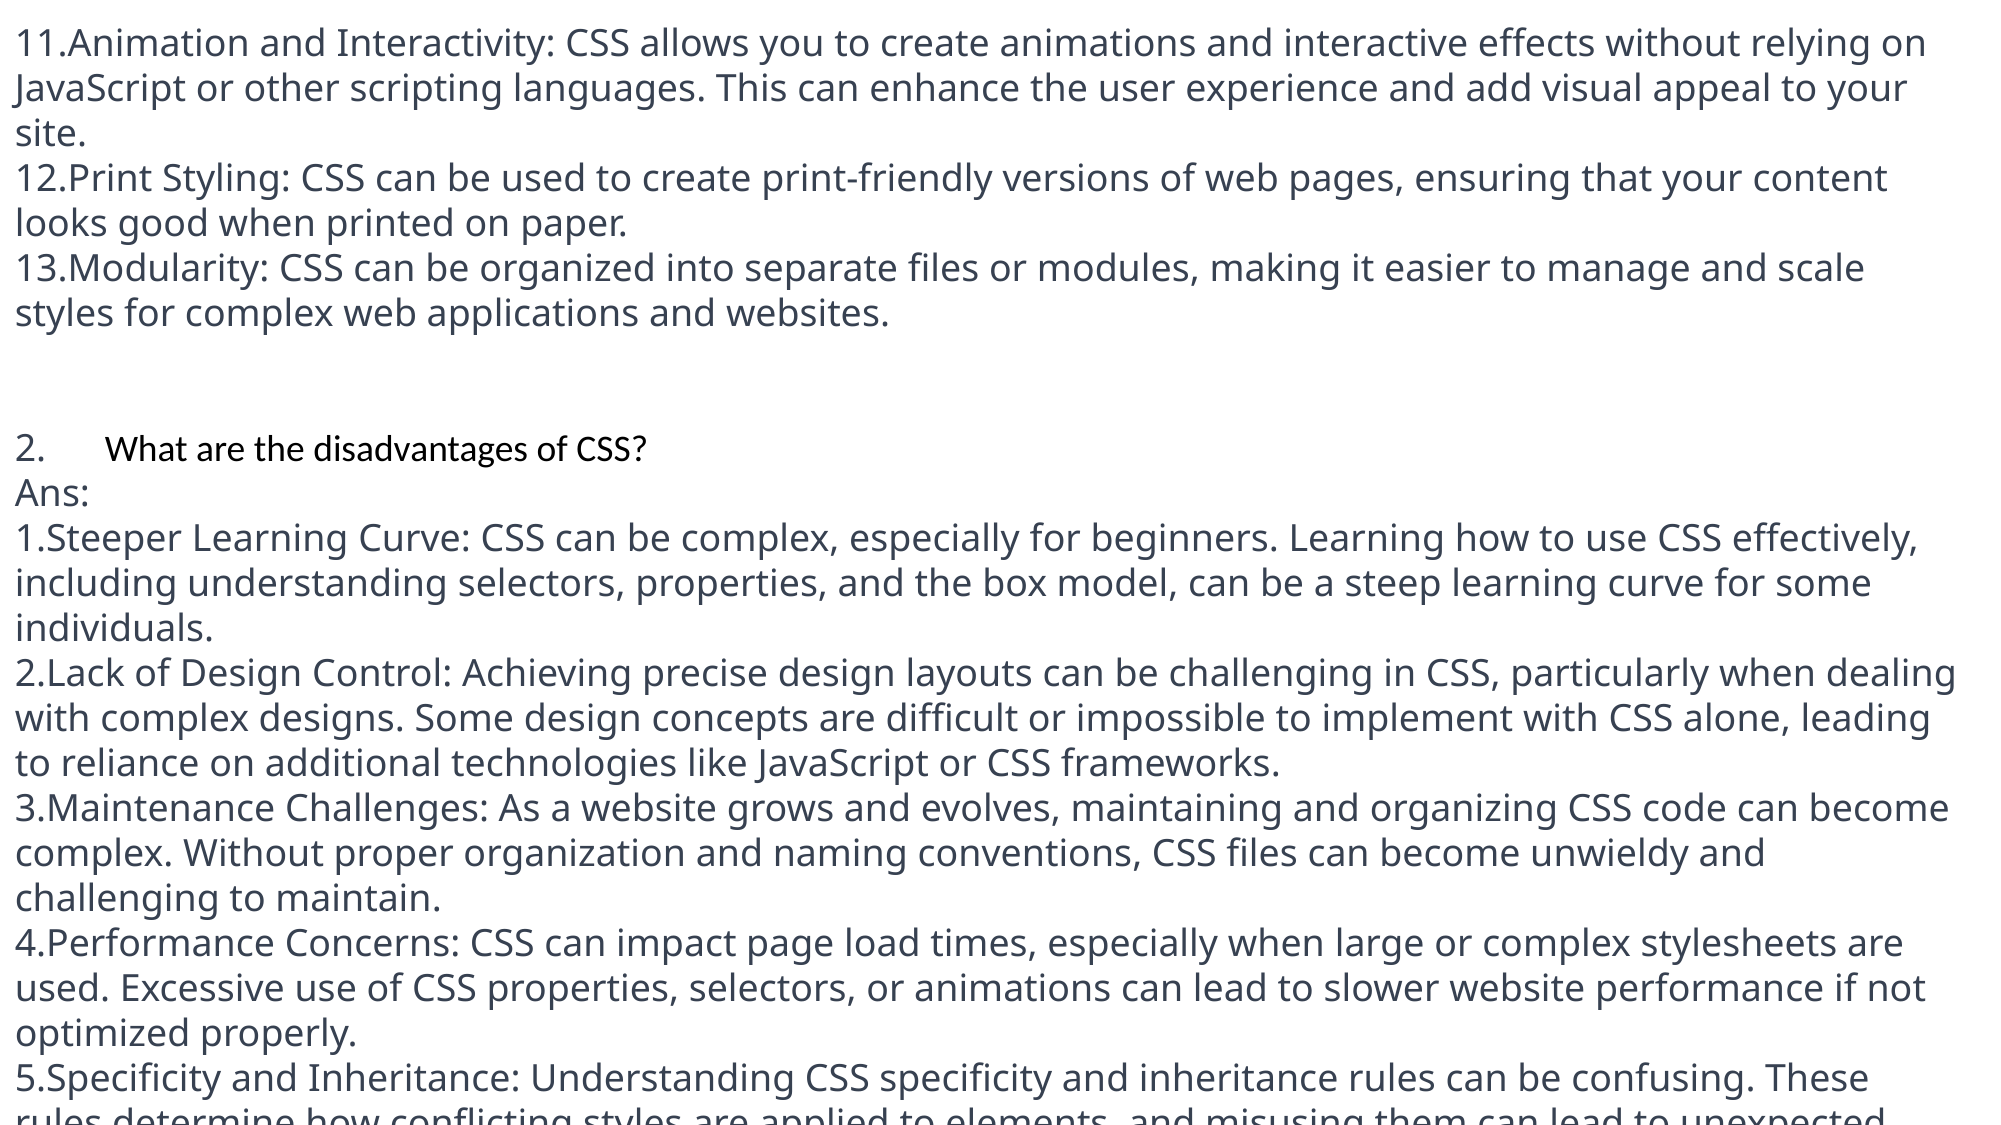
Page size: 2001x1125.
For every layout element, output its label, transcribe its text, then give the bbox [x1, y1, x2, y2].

text_box 11.Animation and Interactivity: CSS allows you to create animations and interactive effects without relying on JavaScript or other scripting languages. This can enhance the user experience and add visual appeal to your site. 12.Print Styling: CSS can be used to create print-friendly versions of web pages, ensuring that your content looks good when printed on paper. 13.Modularity: CSS can be organized into separate files or modules, making it easier to manage and scale styles for complex web applications and websites. 2. What are the disadvantages of CSS? Ans: Steeper Learning Curve: CSS can be complex, especially for beginners. Learning how to use CSS effectively, including understanding selectors, properties, and the box model, can be a steep learning curve for some individuals. Lack of Design Control: Achieving precise design layouts can be challenging in CSS, particularly when dealing with complex designs. Some design concepts are difficult or impossible to implement with CSS alone, leading to reliance on additional technologies like JavaScript or CSS frameworks. Maintenance Challenges: As a website grows and evolves, maintaining and organizing CSS code can become complex. Without proper organization and naming conventions, CSS files can become unwieldy and challenging to maintain. Performance Concerns: CSS can impact page load times, especially when large or complex stylesheets are used. Excessive use of CSS properties, selectors, or animations can lead to slower website performance if not optimized properly. Specificity and Inheritance: Understanding CSS specificity and inheritance rules can be confusing. These rules determine how conflicting styles are applied to elements, and misusing them can lead to unexpected results. Limited Control Over Print Styles: While CSS allows for some control over print styles, creating consistent and well-formatted printed documents can be challenging, especially for complex web pages. Responsive Design Complexity: Creating responsive web designs that adapt to different screen sizes and devices can be [0, 11, 1980, 1125]
